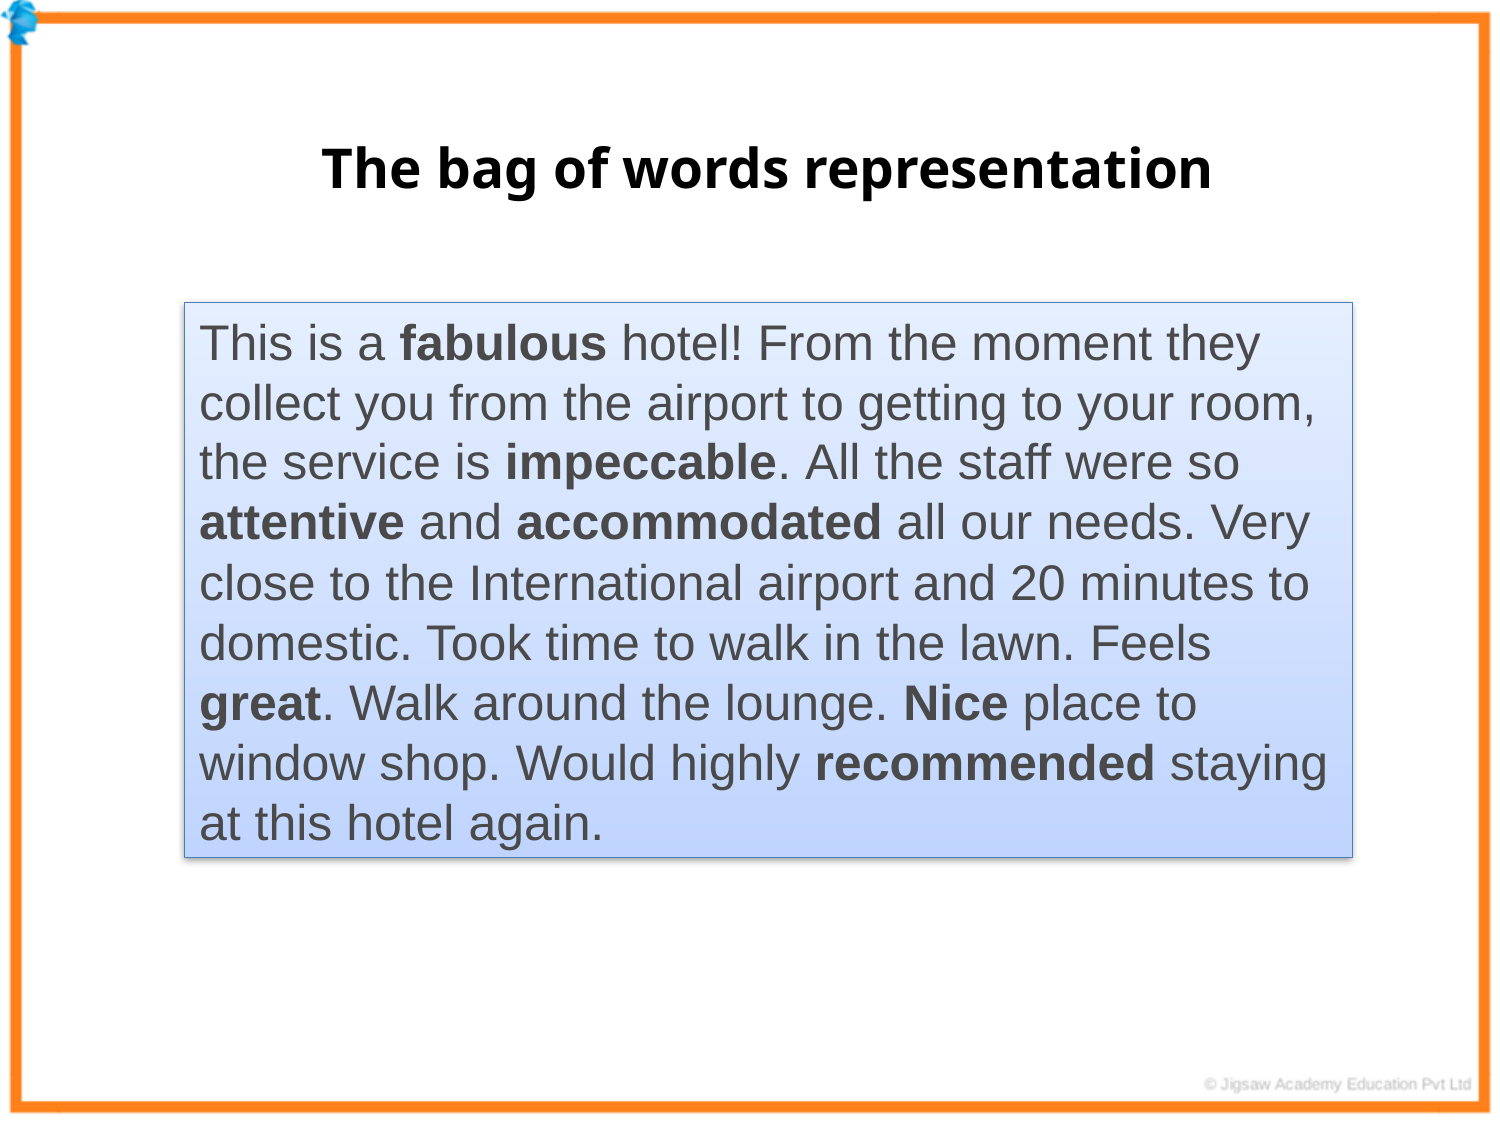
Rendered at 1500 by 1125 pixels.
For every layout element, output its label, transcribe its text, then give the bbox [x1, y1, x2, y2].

picture [0, 0, 1500, 1125]
text_box [135, 267, 1366, 740]
text_box The bag of words representation [172, 125, 1365, 208]
text_box This is a fabulous hotel! From the moment they collect you from the airport to getting to your room, the service is impeccable. All the staff were so attentive and accommodated all our needs. Very close to the International airport and 20 minutes to domestic. Took time to walk in the lawn. Feels great. Walk around the lounge. Nice place to window shop. Would highly recommended staying at this hotel again. [184, 302, 1353, 858]
